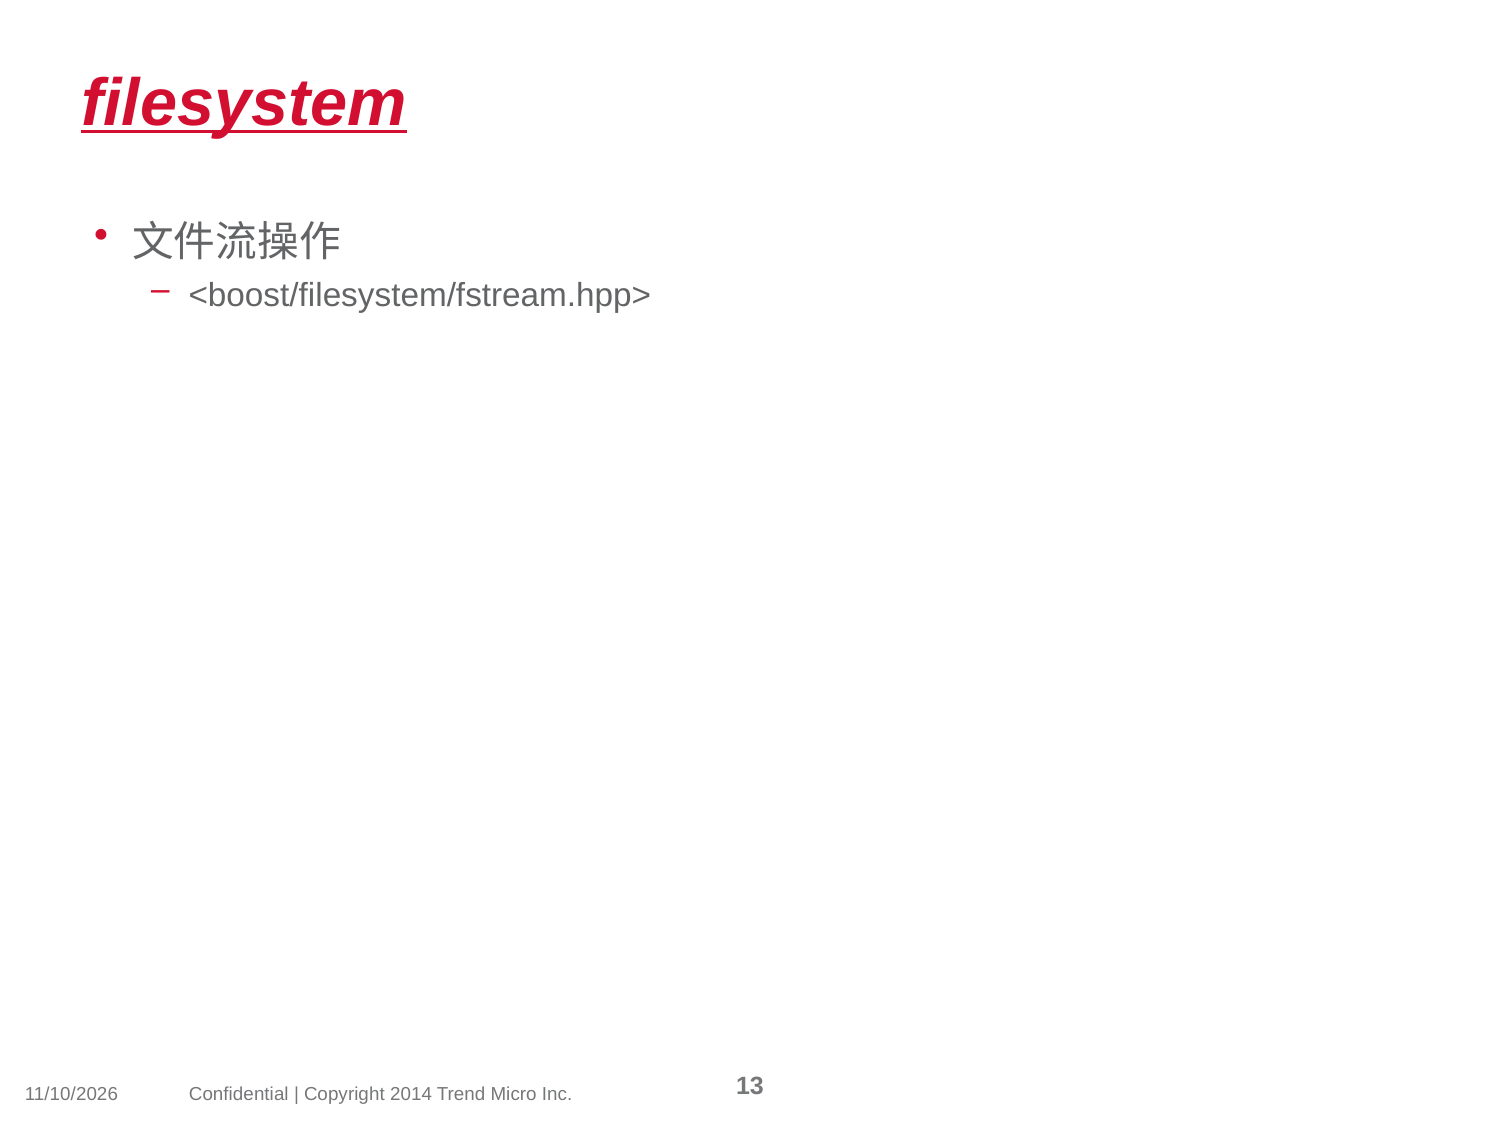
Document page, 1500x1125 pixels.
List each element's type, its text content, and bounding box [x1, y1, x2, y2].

footer Confidential | Copyright 2014 Trend Micro Inc. [174, 1074, 650, 1104]
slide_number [10, 1073, 189, 1110]
list 文件流操作 <boost/filesystem/fstream.hpp> [78, 181, 1444, 840]
slide_number 13 [719, 1061, 781, 1108]
title filesystem [66, 60, 1396, 179]
